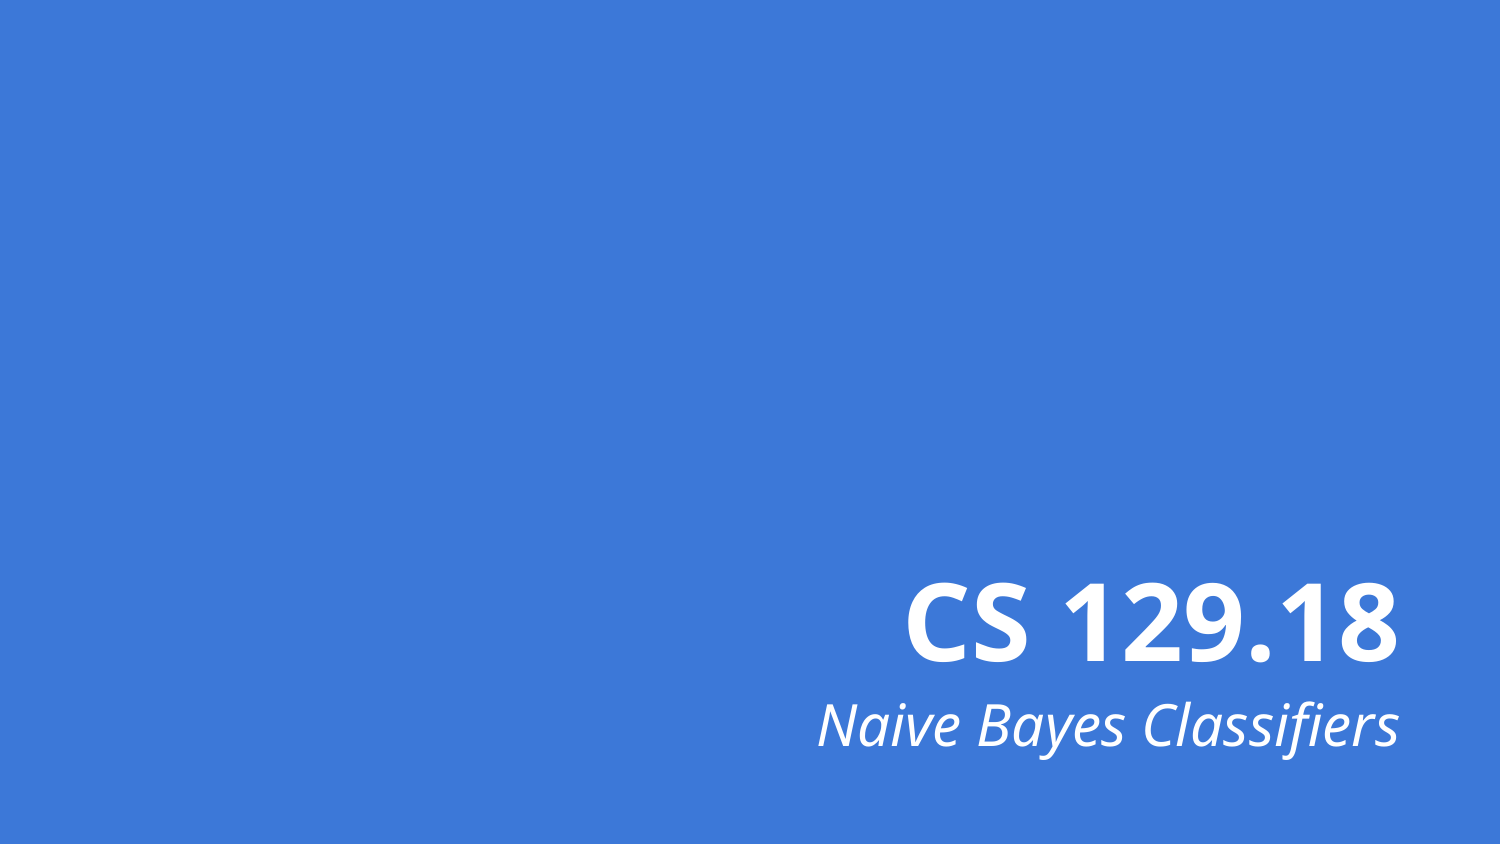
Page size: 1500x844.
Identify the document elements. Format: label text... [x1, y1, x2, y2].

subtitle Naive Bayes Classifiers [17, 672, 1416, 803]
title CS 129.18 [769, 361, 1416, 672]
